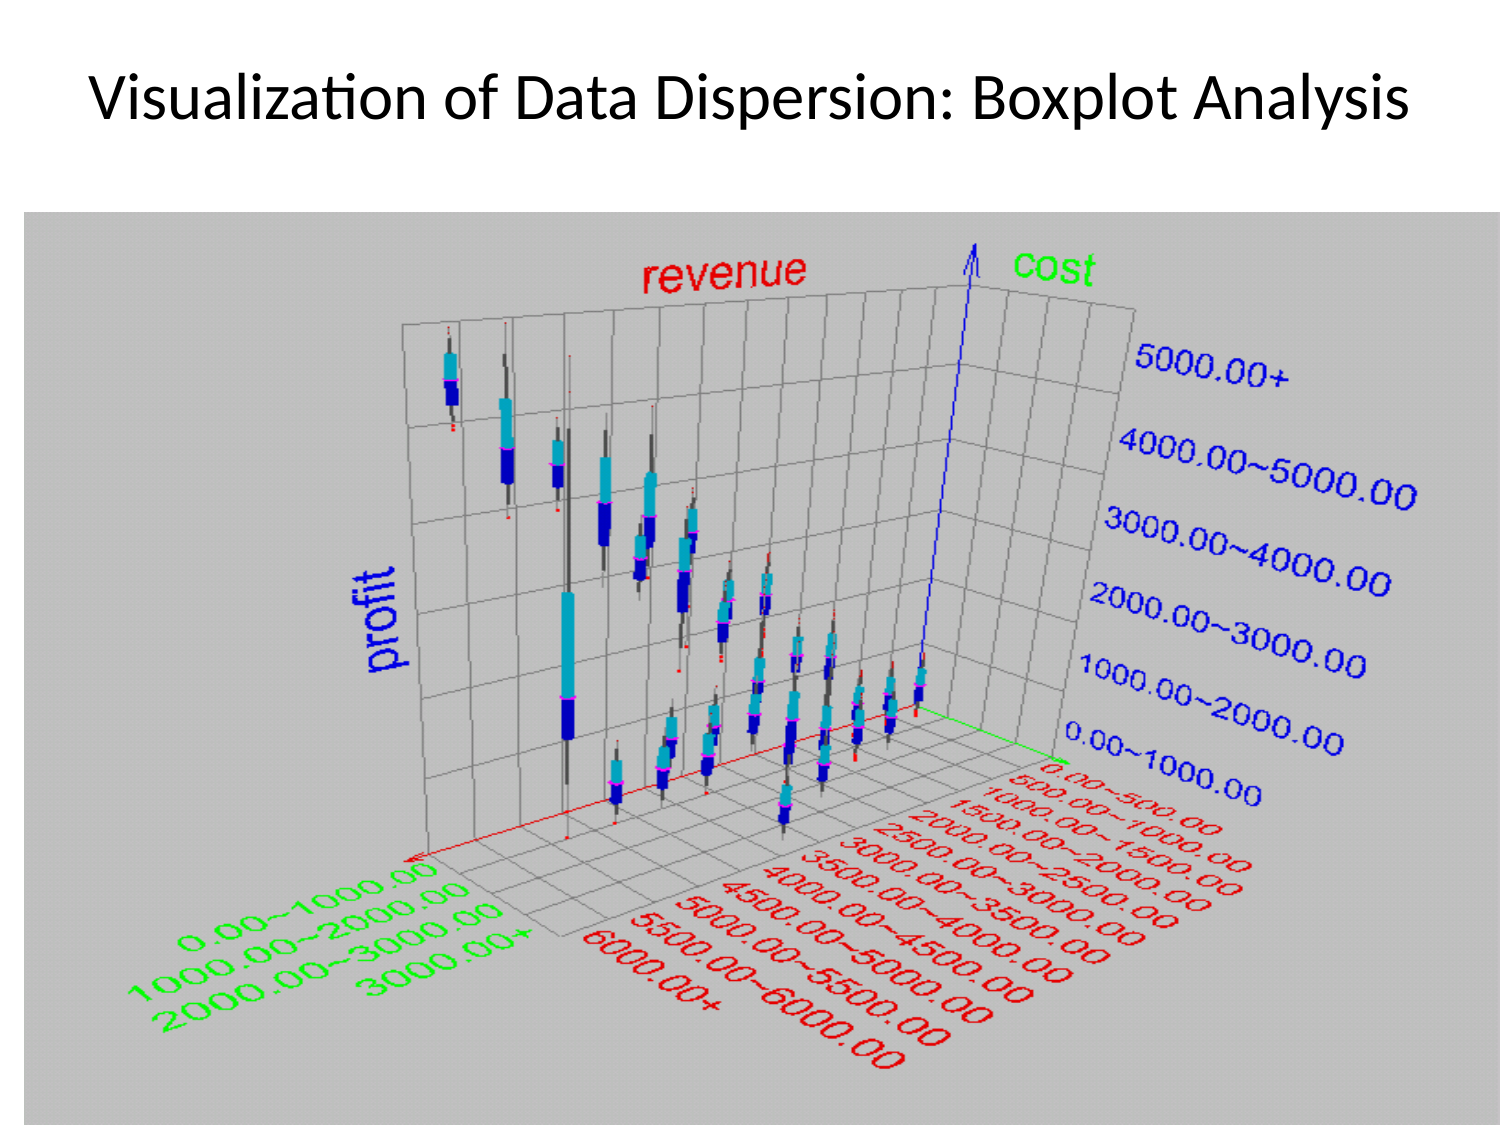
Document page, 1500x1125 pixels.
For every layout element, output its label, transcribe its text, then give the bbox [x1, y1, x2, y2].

picture [24, 212, 1500, 1125]
title Visualization of Data Dispersion: Boxplot Analysis [0, 35, 1500, 151]
